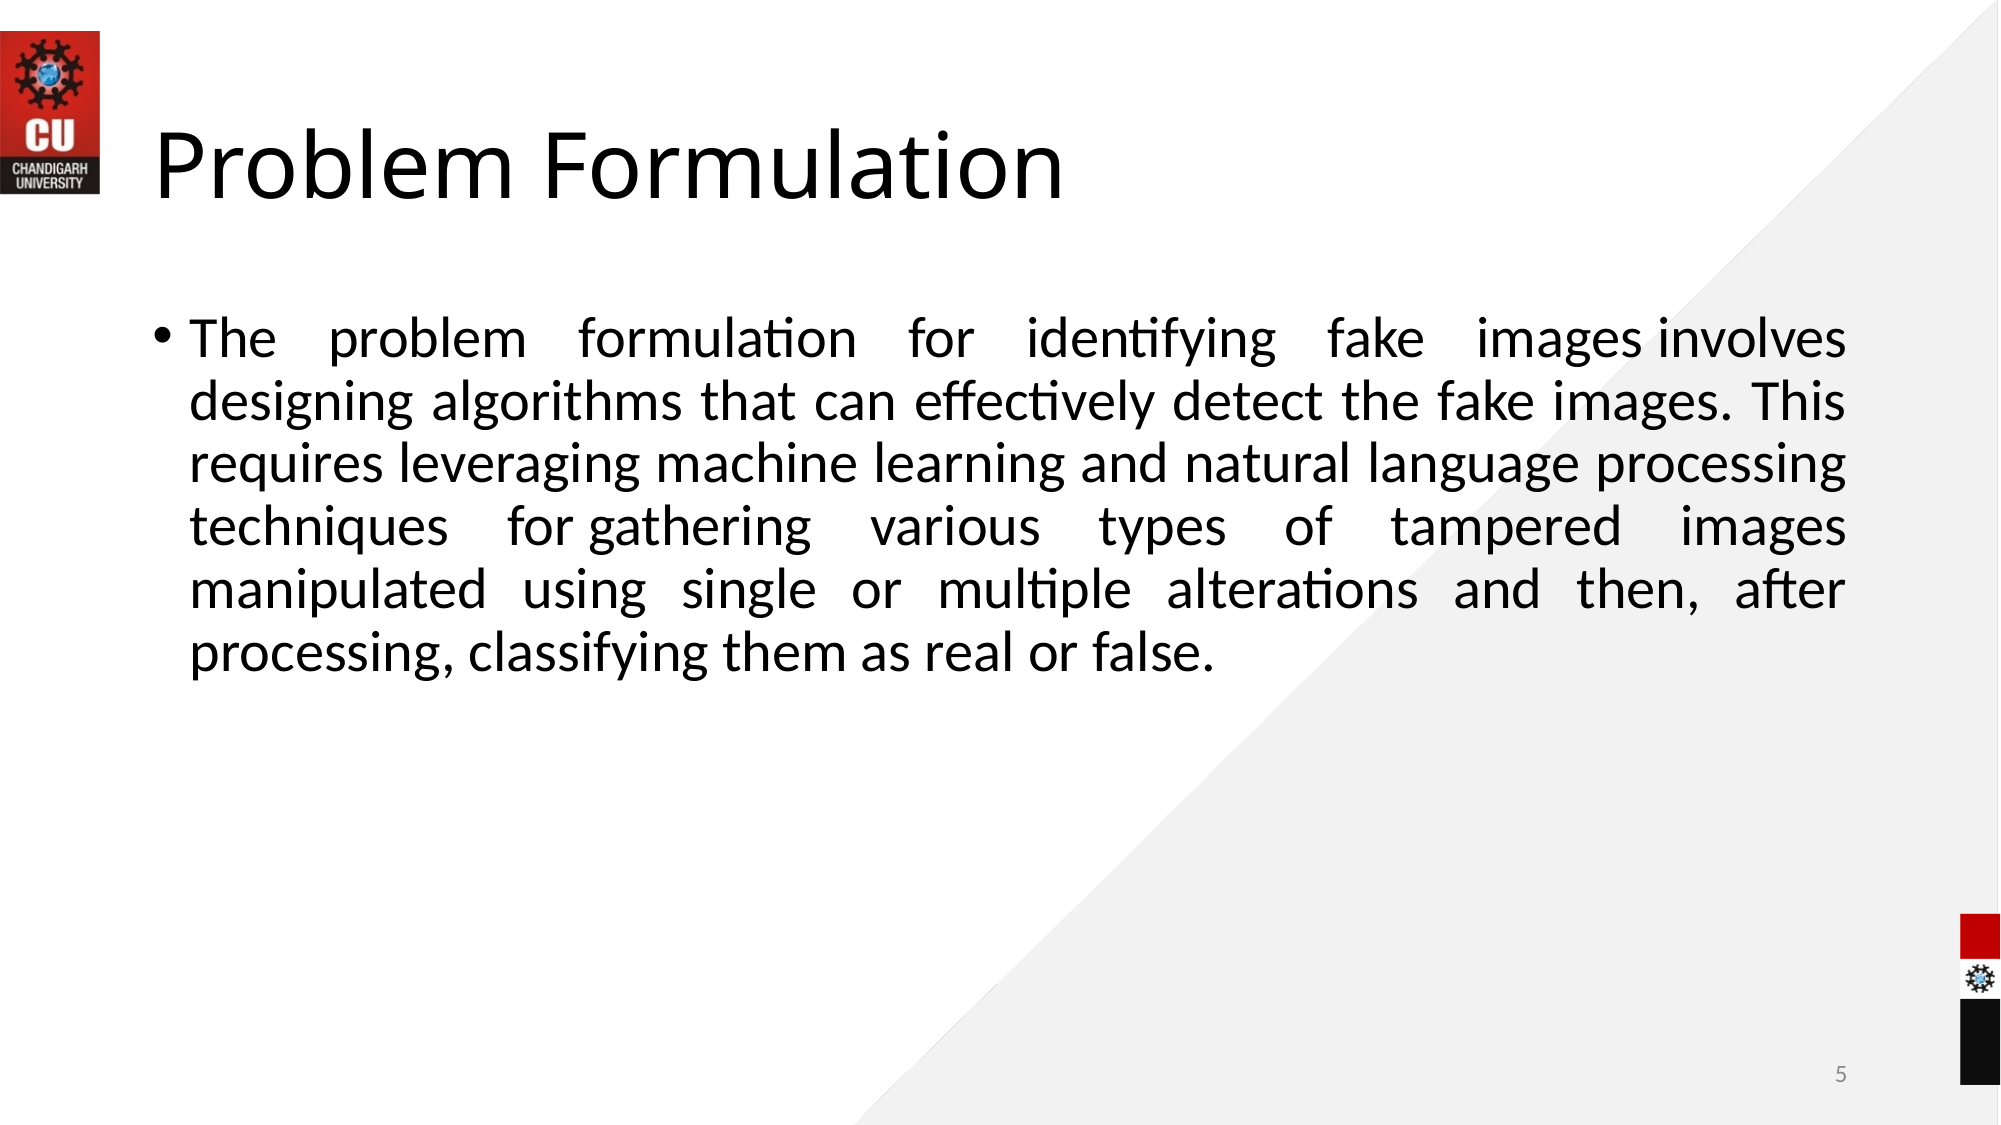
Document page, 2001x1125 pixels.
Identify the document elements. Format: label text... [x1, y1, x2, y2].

list The problem formulation for identifying fake images involves designing algorithms that can effectively detect the fake images. This requires leveraging machine learning and natural language processing techniques for gathering various types of tampered images manipulated using single or multiple alterations and then, after processing, classifying them as real or false. [137, 299, 1863, 1014]
title Problem Formulation [137, 59, 1863, 278]
picture [0, 0, 2001, 1125]
slide_number 5 [1412, 1042, 1863, 1103]
